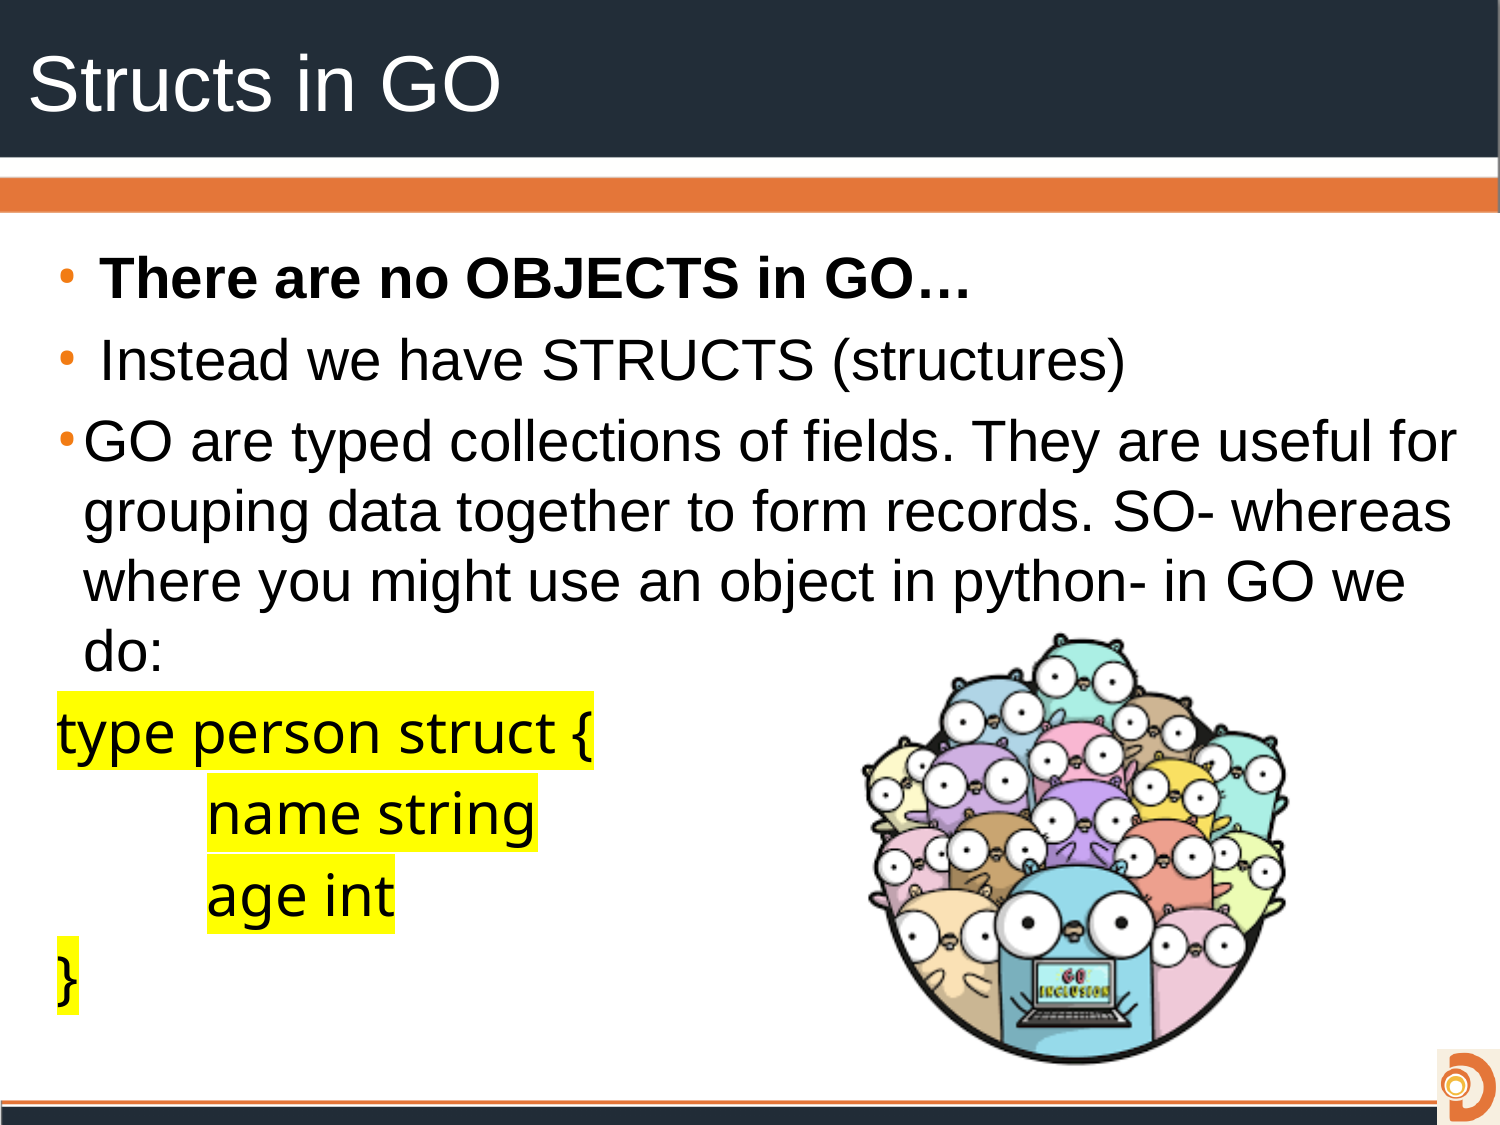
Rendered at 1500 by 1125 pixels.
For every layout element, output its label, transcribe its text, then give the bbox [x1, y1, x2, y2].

title Structs in GO [12, 24, 1488, 136]
picture [0, 0, 1500, 213]
picture [2, 1049, 1500, 1125]
list There are no OBJECTS in GO… Instead we have STRUCTS (structures) GO are typed collections of fields. They are useful for grouping data together to form records. SO- whereas where you might use an object in python- in GO we do: type person struct { name string age int } [12, 224, 1488, 1050]
picture [853, 624, 1302, 1073]
